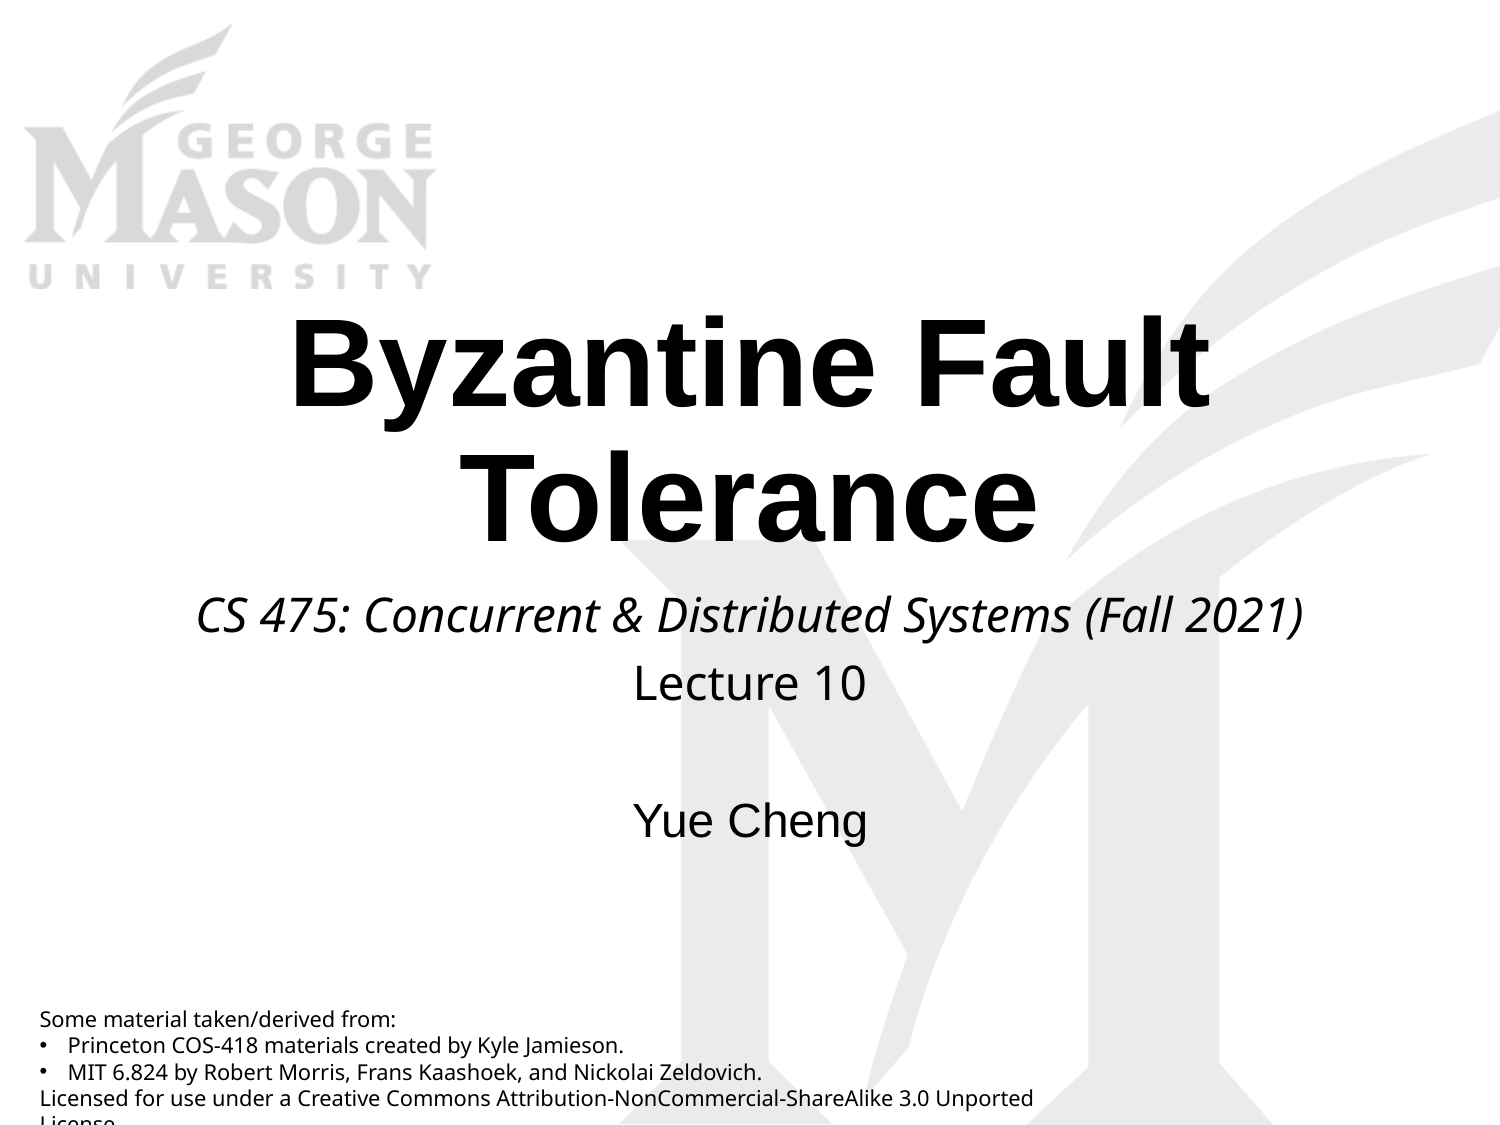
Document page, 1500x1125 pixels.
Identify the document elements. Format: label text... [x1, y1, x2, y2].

title Byzantine Fault Tolerance [187, 184, 619, 576]
text_box Some material taken/derived from: Princeton COS-418 materials created by Kyle Jamieson. MIT 6.824 by Robert Morris, Frans Kaashoek, and Nickolai Zeldovich. Licensed for use under a Creative Commons Attribution-NonCommercial-ShareAlike 3.0 Unported License. [24, 998, 619, 1125]
picture [619, 6, 1500, 1125]
picture [24, 23, 436, 289]
text_box CS 475: Concurrent & Distributed Systems (Fall 2021) Lecture 10 Yue Cheng [81, 583, 619, 857]
